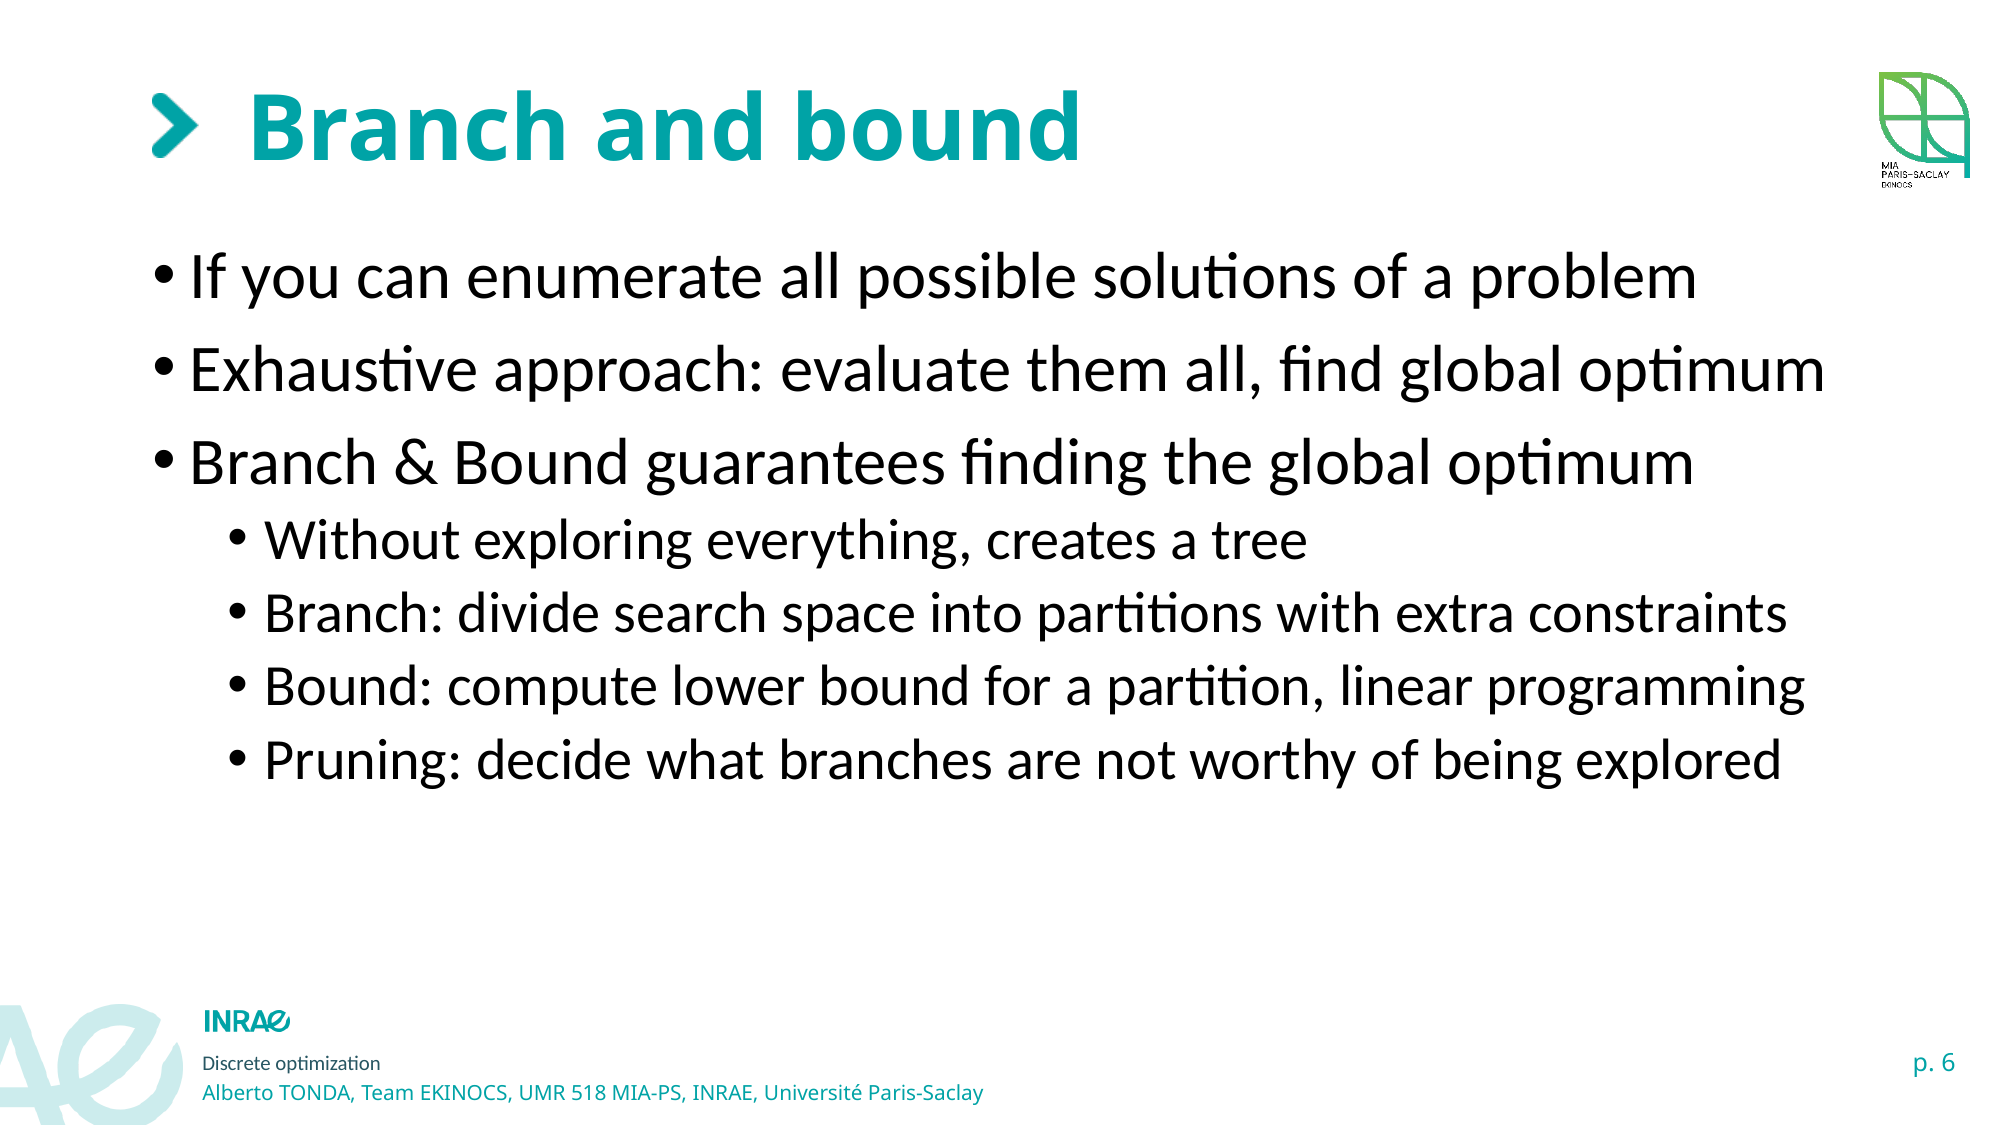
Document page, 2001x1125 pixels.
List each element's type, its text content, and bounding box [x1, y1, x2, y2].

picture [152, 93, 200, 158]
picture [1862, 54, 1986, 205]
list If you can enumerate all possible solutions of a problem Exhaustive approach: evaluate them all, find global optimum Branch & Bound guarantees finding the global optimum Without exploring everything, creates a tree Branch: divide search space into partitions with extra constraints Bound: compute lower bound for a partition, linear programming Pruning: decide what branches are not worthy of being explored [137, 233, 1863, 1001]
picture [0, 996, 329, 1125]
title Branch and bound [137, 59, 1863, 203]
